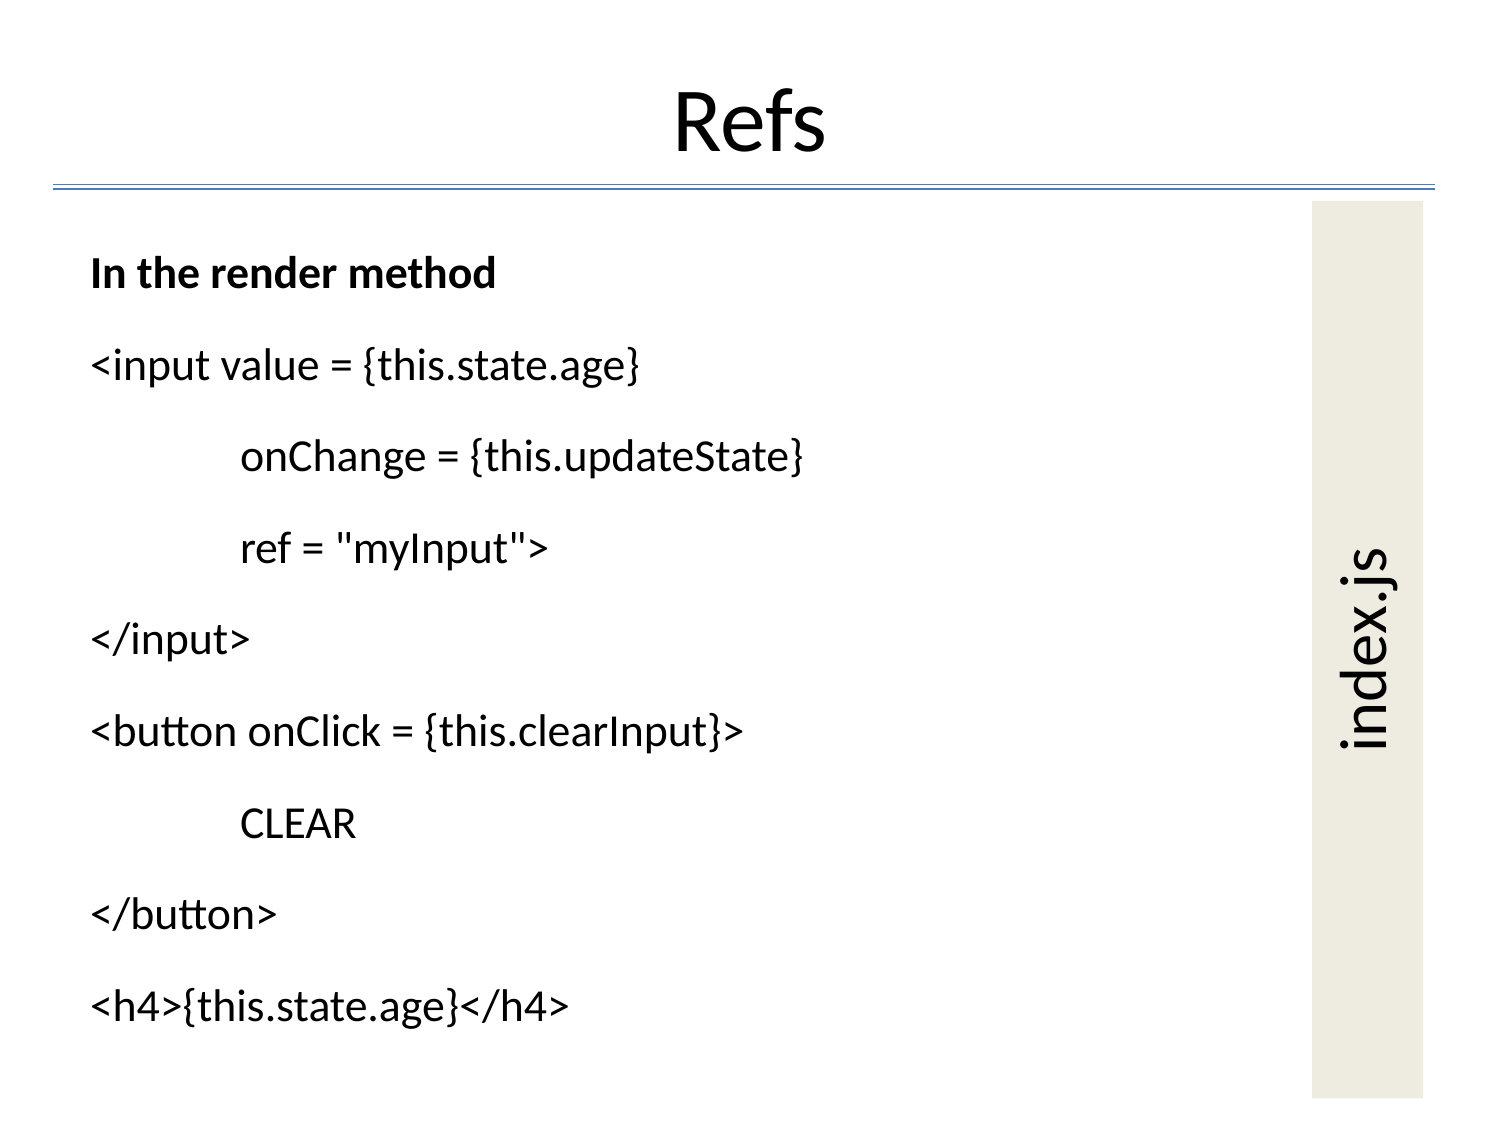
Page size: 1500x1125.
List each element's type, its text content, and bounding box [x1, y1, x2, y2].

title Refs [75, 45, 1425, 185]
list In the render method <input value = {this.state.age} onChange = {this.updateState} ref = "myInput"> </input> <button onClick = {this.clearInput}> CLEAR </button> <h4>{this.state.age}</h4> [75, 208, 1312, 1083]
text_box index.js [1312, 200, 1424, 1099]
